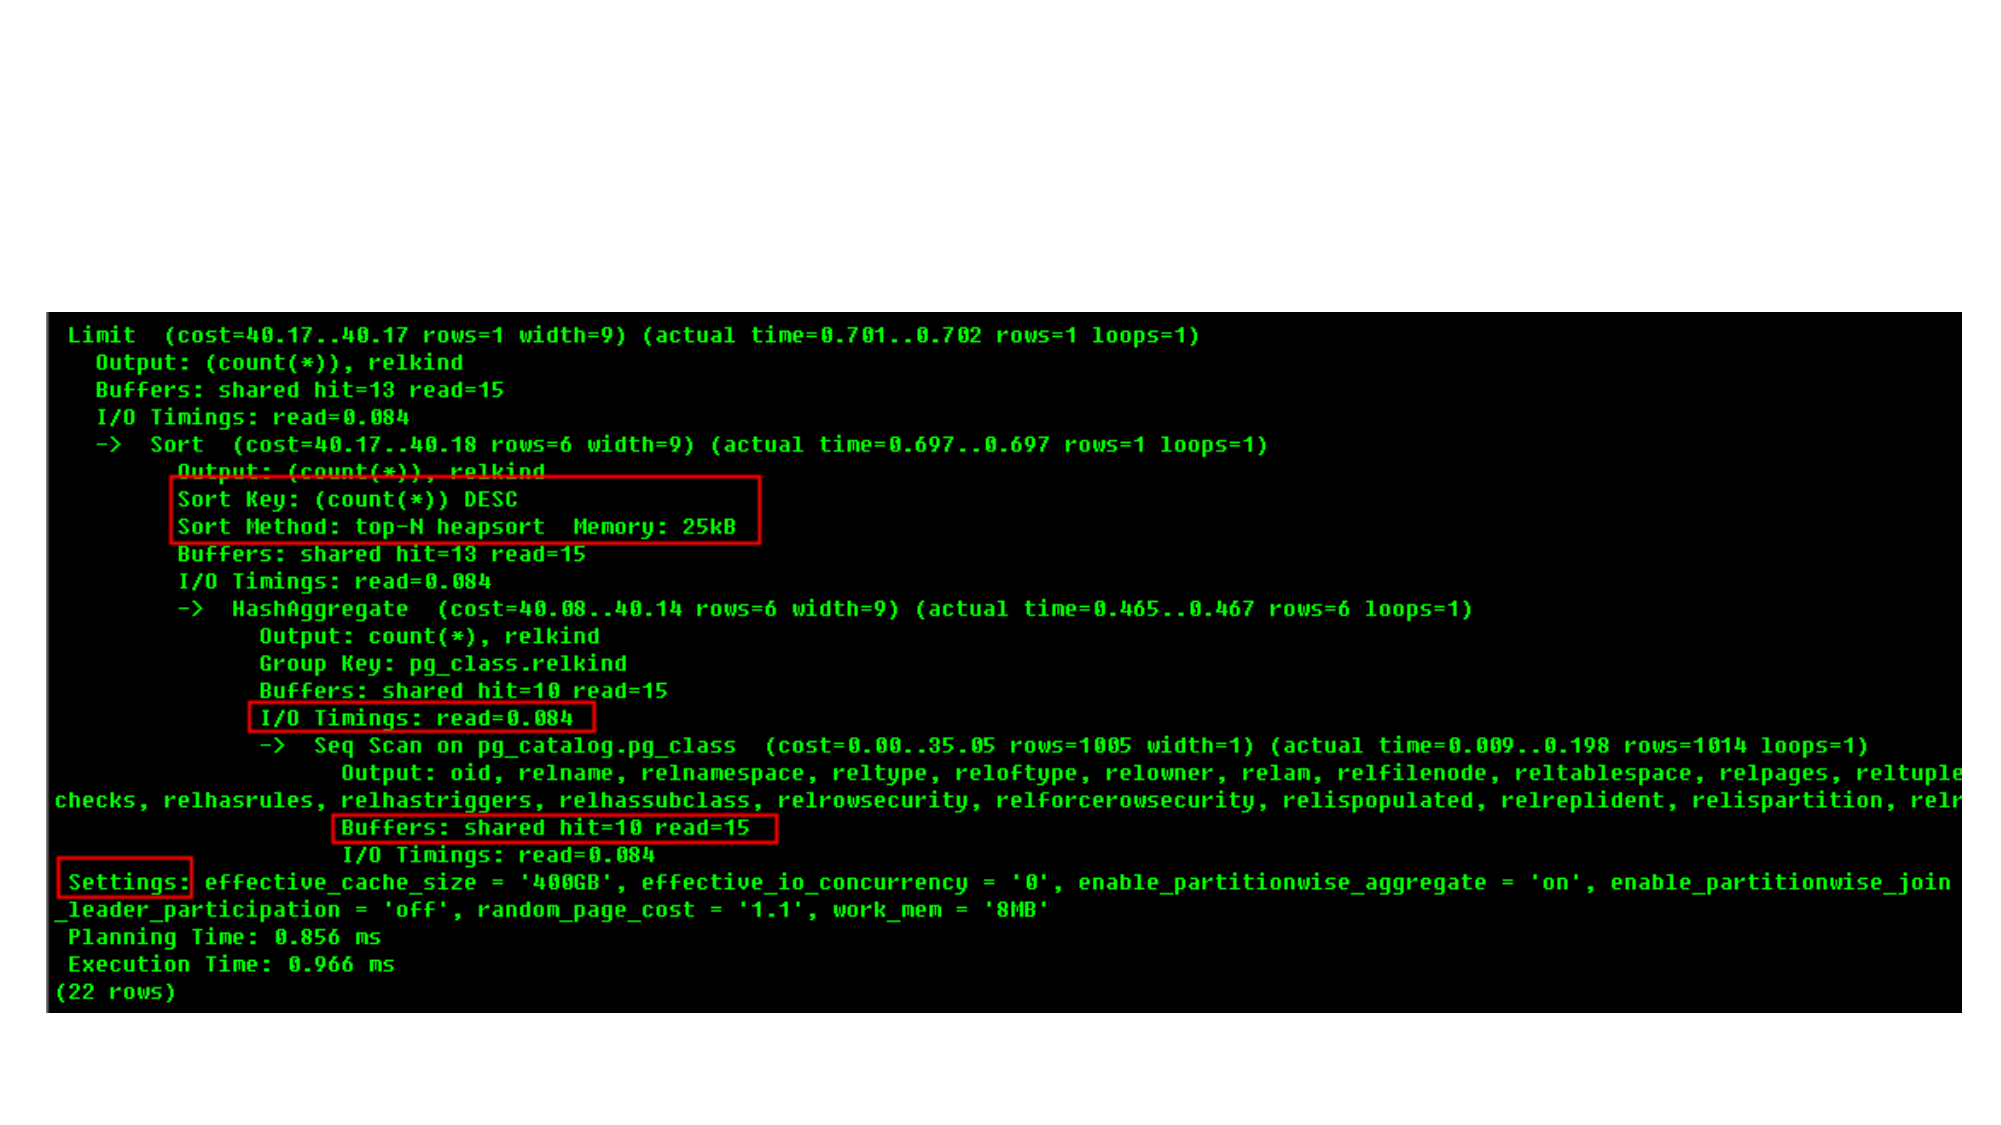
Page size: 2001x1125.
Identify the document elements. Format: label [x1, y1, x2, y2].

list [45, 312, 1962, 1013]
